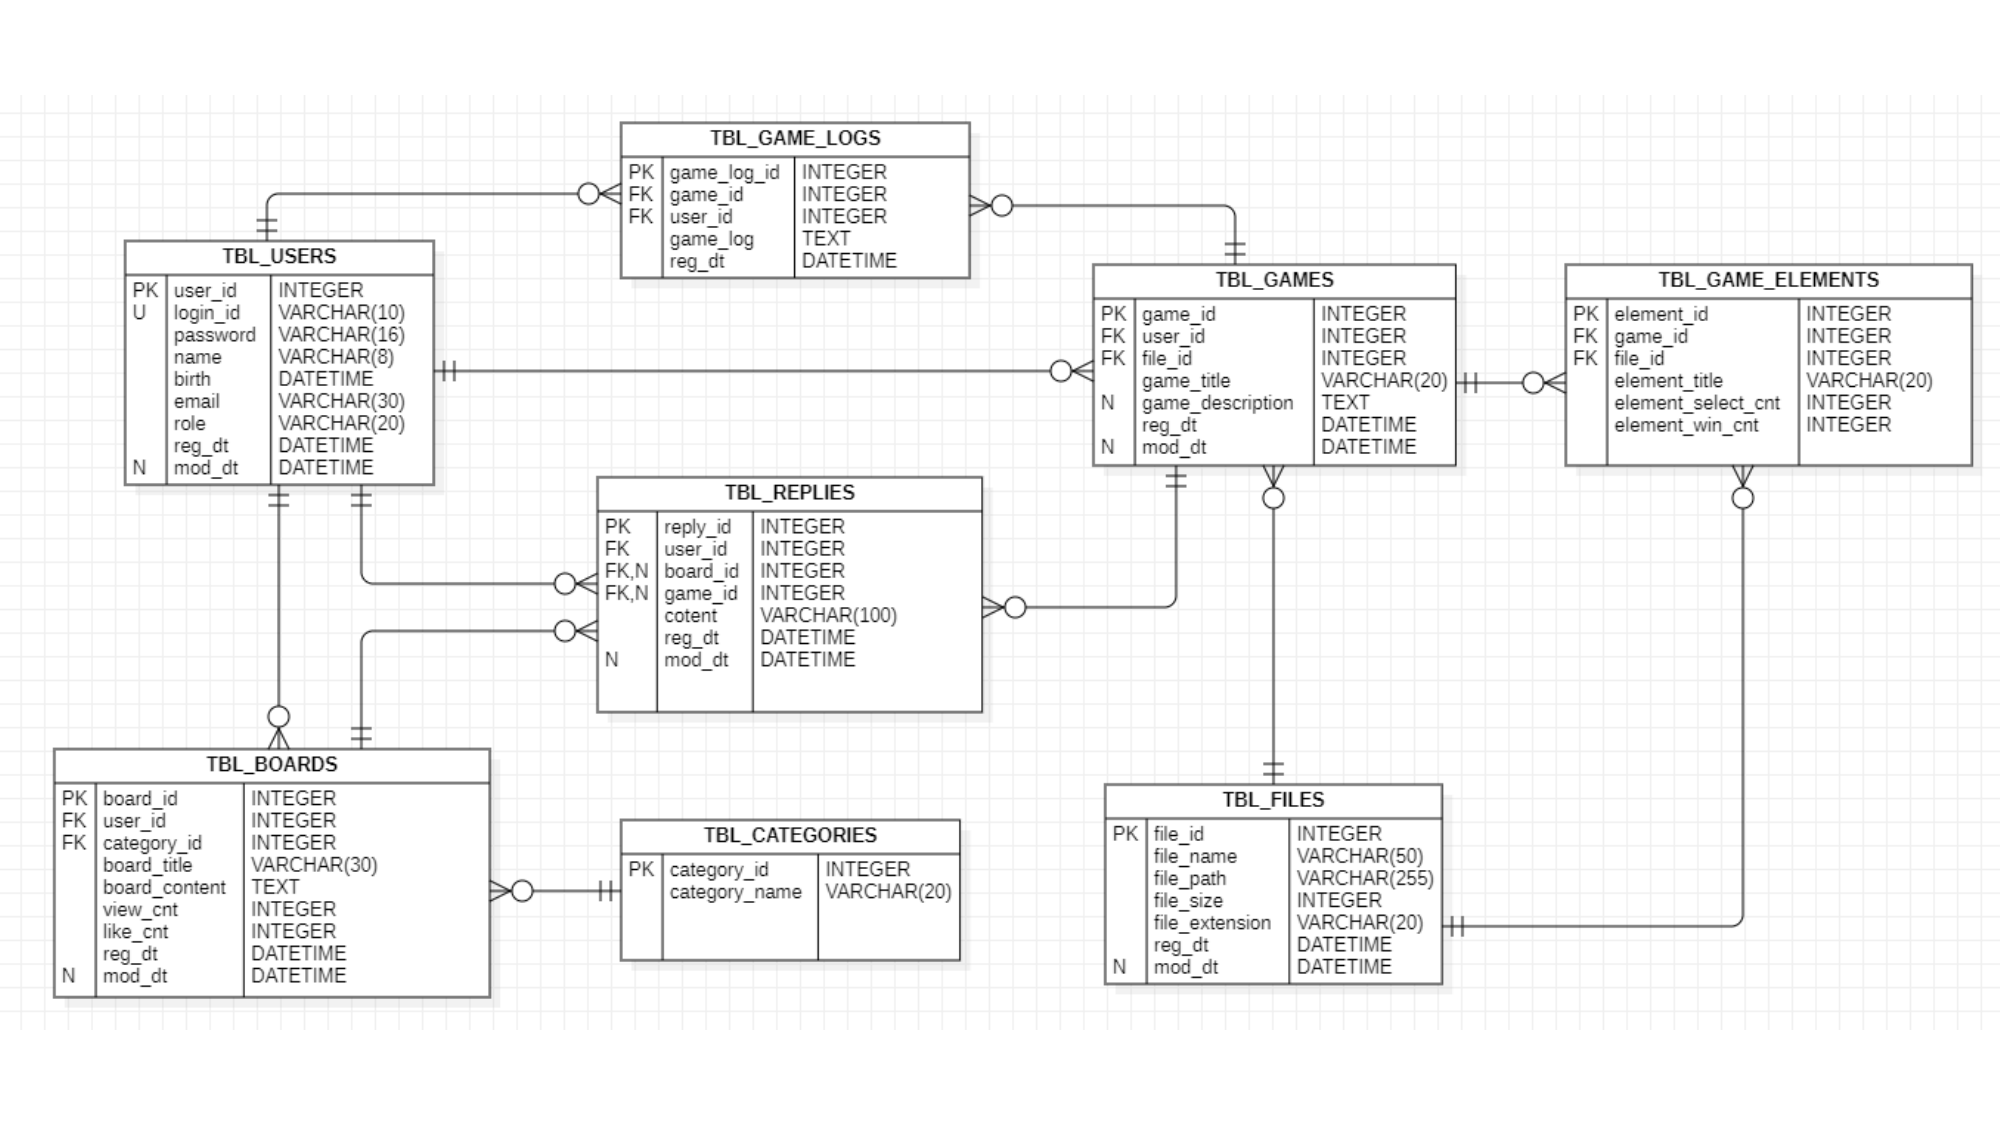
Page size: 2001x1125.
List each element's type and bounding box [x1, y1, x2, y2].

picture [0, 95, 2000, 1030]
